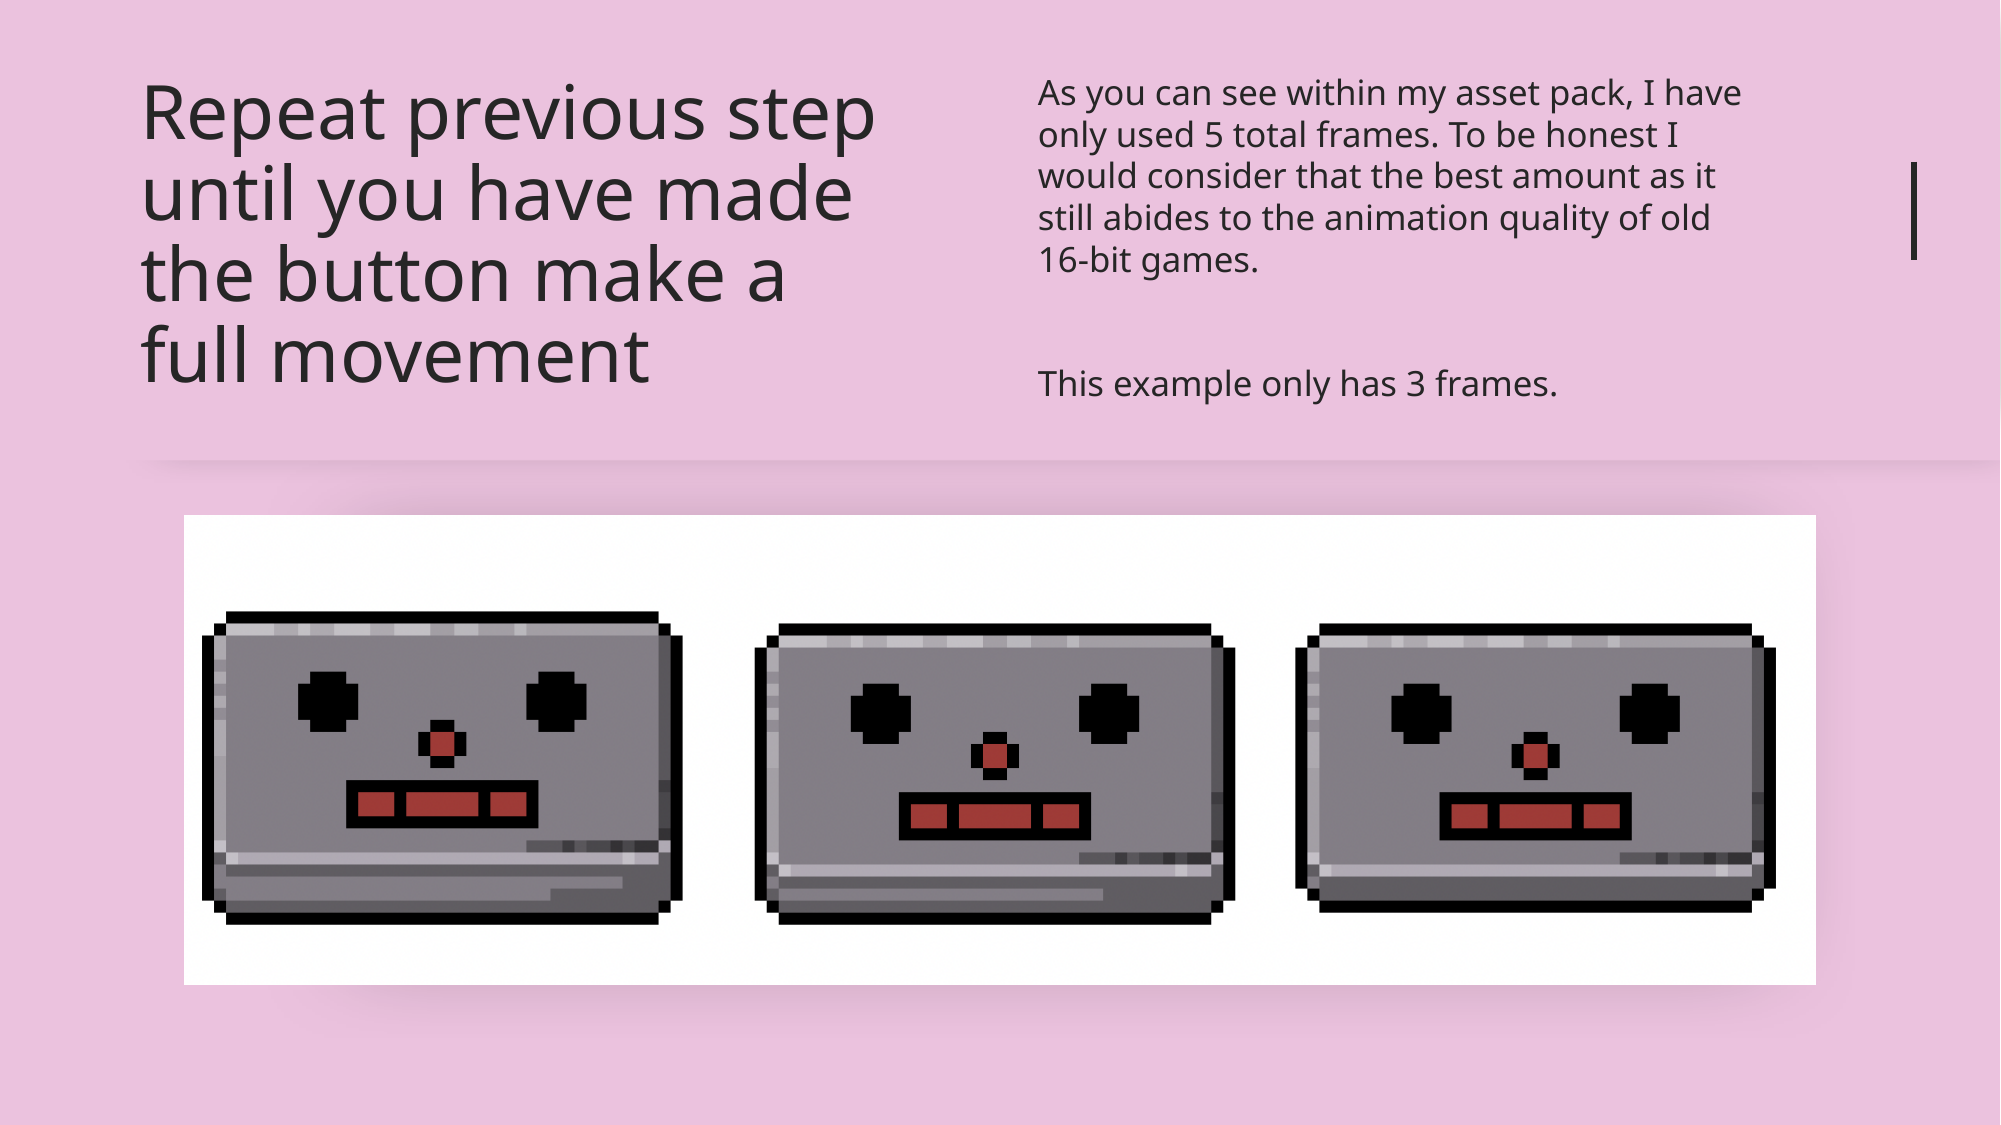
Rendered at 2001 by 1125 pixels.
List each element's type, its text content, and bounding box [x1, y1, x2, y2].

text_box [0, 0, 2000, 461]
picture [184, 515, 1816, 985]
list As you can see within my asset pack, I have only used 5 total frames. To be honest I would consider that the best amount as it still abides to the animation quality of old 16-bit games. This example only has 3 frames. [1023, 63, 1760, 411]
text_box [0, 461, 2000, 1125]
title Repeat previous step until you have made the button make a full movement [124, 63, 927, 411]
